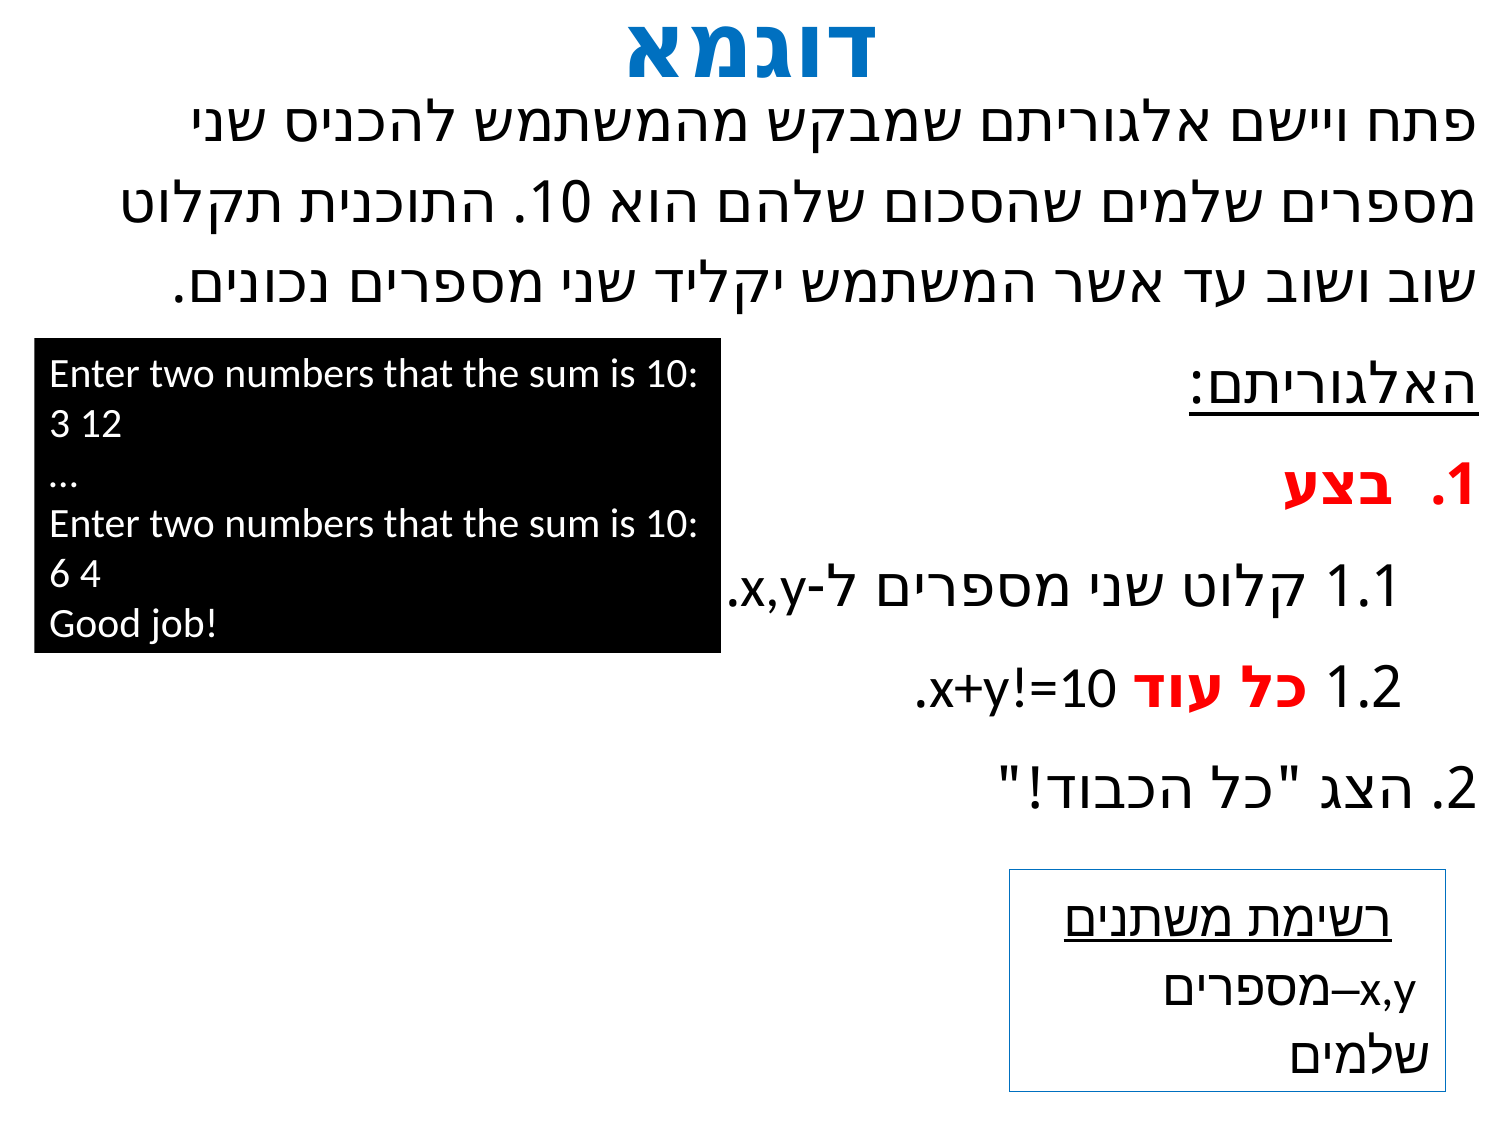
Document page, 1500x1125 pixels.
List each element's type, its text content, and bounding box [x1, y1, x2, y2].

text_box פתח ויישם אלגוריתם שמבקש מהמשתמש להכניס שני מספרים שלמים שהסכום שלהם הוא 10. התוכנית תקלוט שוב ושוב עד אשר המשתמש יקליד שני מספרים נכונים. האלגוריתם: בצע 1.1 קלוט שני מספרים ל-x,y. 1.2 כל עוד x+y!=10. 2. הצג "כל הכבוד!" [6, 65, 1494, 828]
title דוגמא [30, 0, 1469, 65]
text_box רשימת משתנים x,y–מספרים שלמים [1009, 869, 1446, 1092]
text_box Enter two numbers that the sum is 10: 3 12 … Enter two numbers that the sum is 10: 6 4 Good job! [34, 338, 721, 653]
